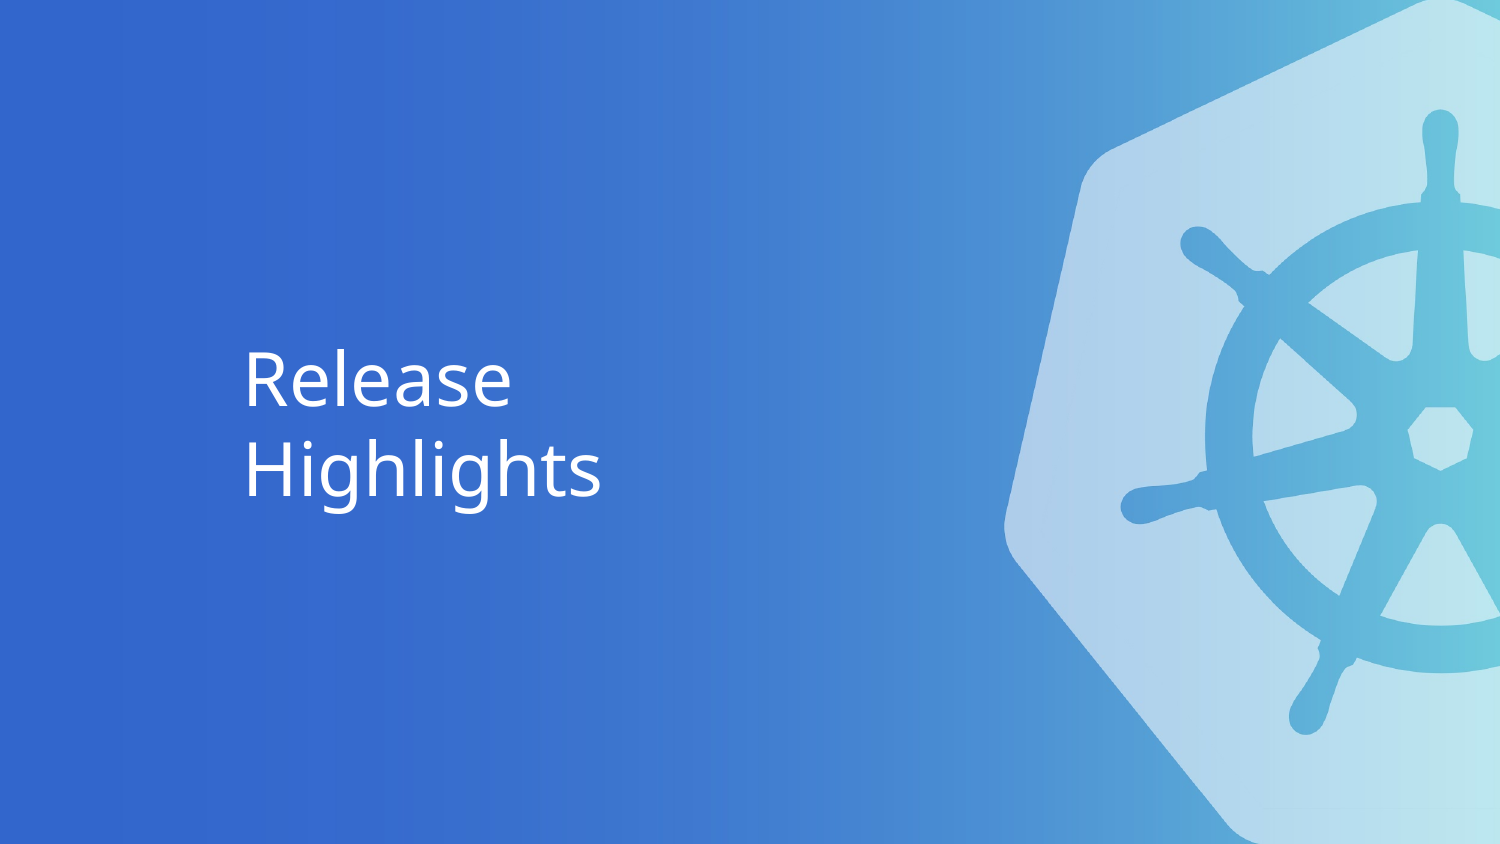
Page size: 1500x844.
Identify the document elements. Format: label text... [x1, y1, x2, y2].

picture [0, 0, 1500, 844]
title Release Highlights [227, 357, 750, 486]
